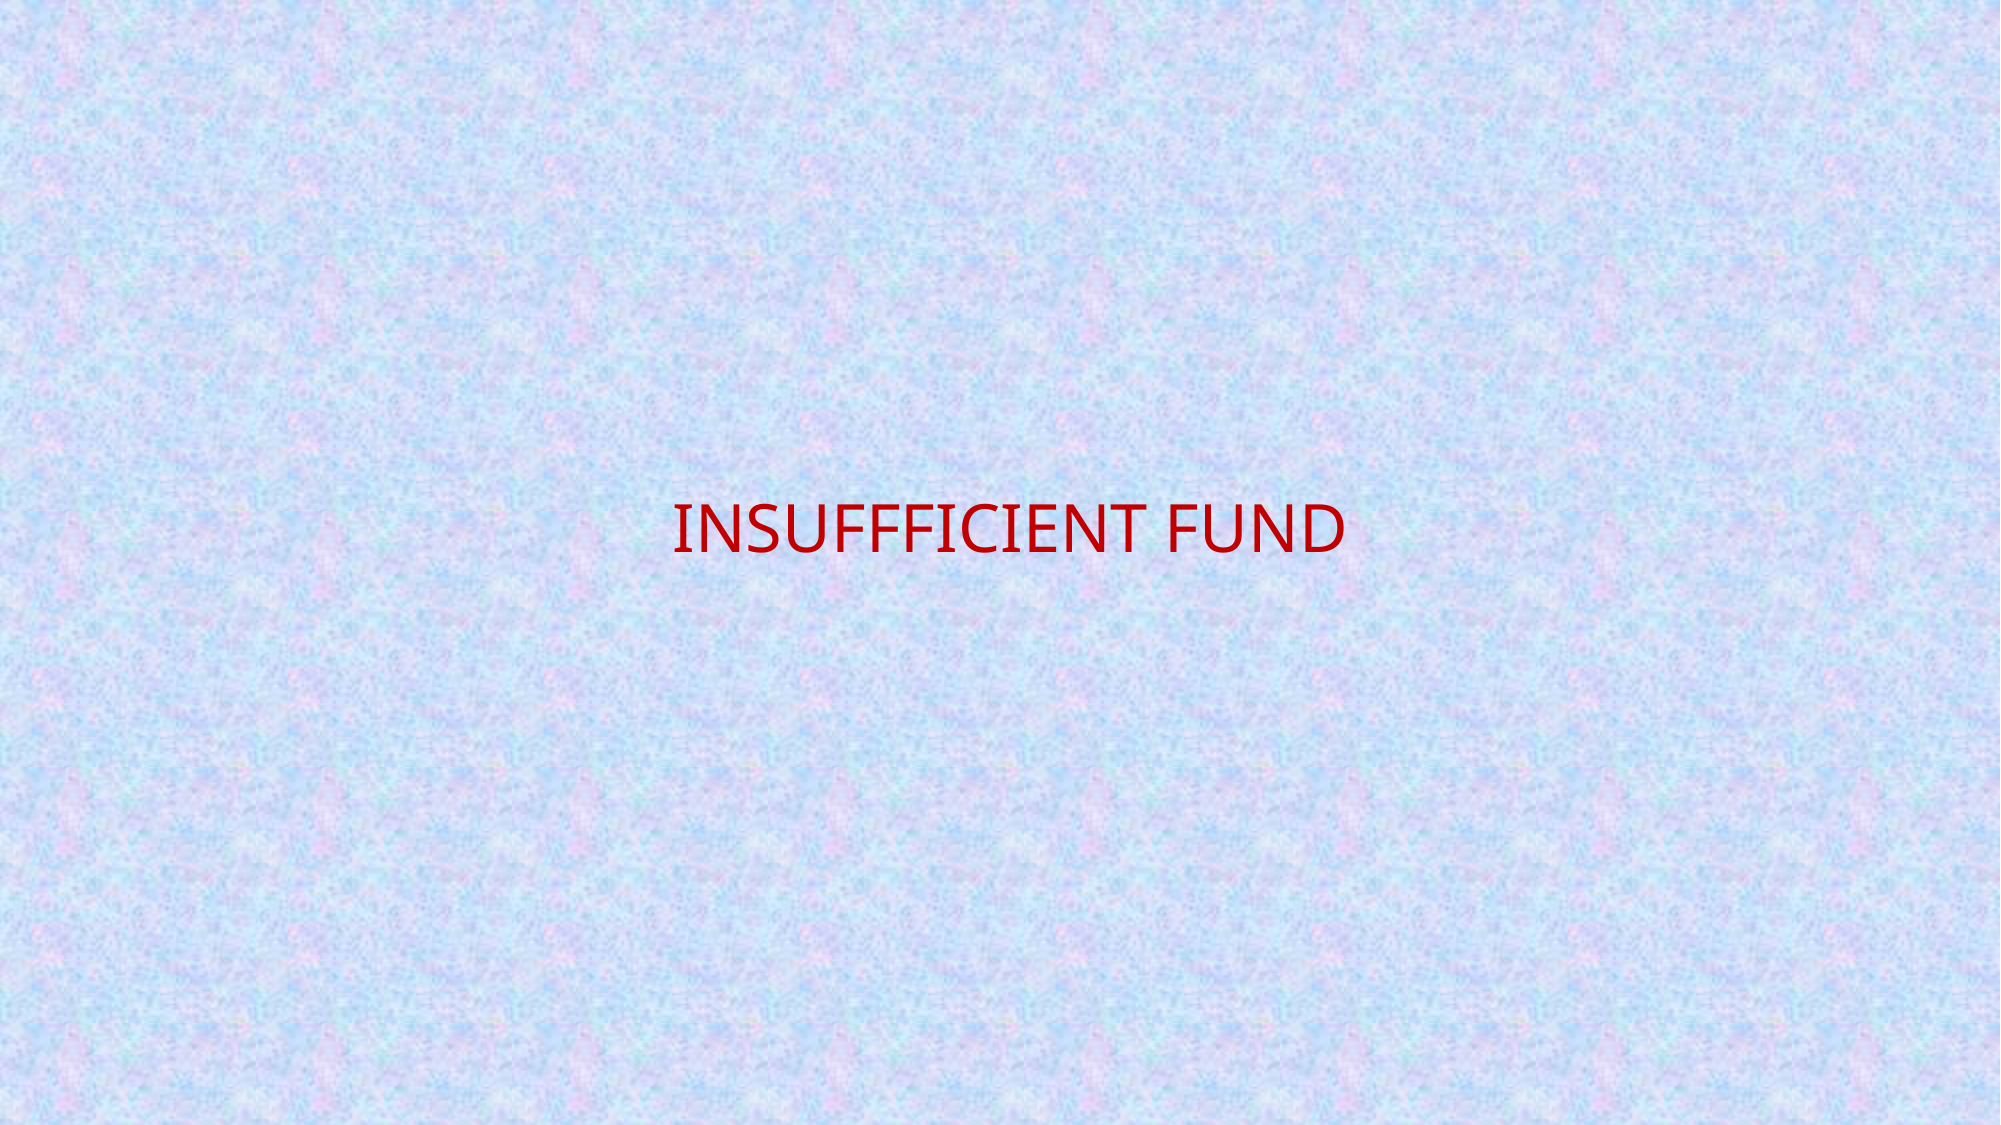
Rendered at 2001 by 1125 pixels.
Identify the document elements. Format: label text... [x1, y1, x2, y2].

text_box INSUFFFICIENT FUND [416, 478, 1381, 573]
